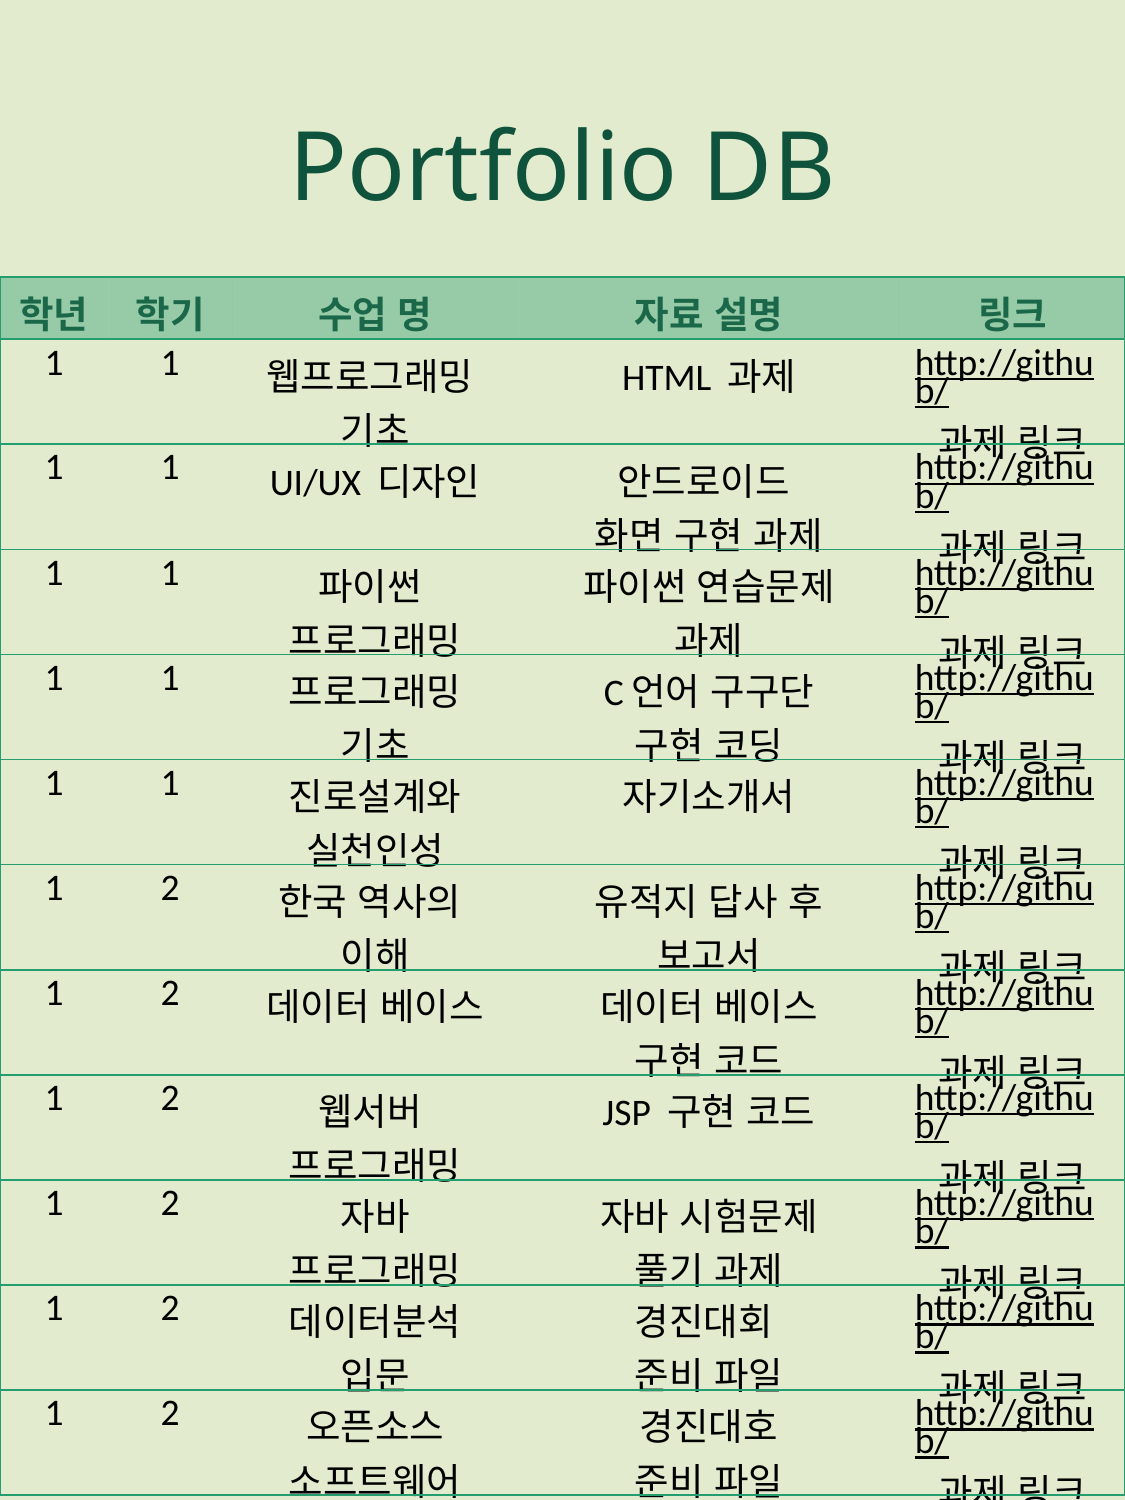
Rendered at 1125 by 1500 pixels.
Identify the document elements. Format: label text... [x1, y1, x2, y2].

table_cell 웹프로그래밍 기초 [232, 340, 518, 443]
table_cell 자기소개서 [518, 760, 900, 864]
text_box Portfolio DB [215, 96, 910, 227]
table_cell http://github/과제 링크 [900, 655, 1124, 759]
table_cell http://github/과제 링크 [900, 445, 1124, 549]
table_cell http://github/과제 링크 [900, 760, 1124, 864]
table_cell 안드로이드 화면 구현 과제 [518, 445, 900, 549]
table_cell 자바 프로그래밍 [232, 1181, 518, 1284]
table_cell 2 [108, 1181, 232, 1284]
table_cell 1 [1, 971, 108, 1074]
table_header 학년 [1, 278, 108, 338]
table_cell http://github/과제 링크 [900, 865, 1124, 969]
table_cell 2 [108, 971, 232, 1074]
table_cell http://github/과제 링크 [900, 1286, 1124, 1389]
table_cell 1 [1, 445, 108, 549]
table_cell 1 [1, 550, 108, 654]
table_cell 1 [108, 760, 232, 864]
table_cell JSP 구현 코드 [518, 1076, 900, 1179]
table_cell 1 [108, 340, 232, 443]
table_cell 데이터분석 입문 [232, 1286, 518, 1389]
table_header 수업 명 [232, 278, 518, 338]
table_cell http://github/과제 링크 [900, 550, 1124, 654]
table_cell http://github/과제 링크 [900, 1181, 1124, 1284]
table_cell 진로설계와 실천인성 [232, 760, 518, 864]
table_header 자료 설명 [518, 278, 900, 338]
table_cell http://github/과제 링크 [900, 1076, 1124, 1179]
table_cell 경진대호 준비 파일 [518, 1391, 900, 1494]
table_cell 1 [108, 655, 232, 759]
table_header 학기 [108, 278, 232, 338]
table_cell HTML 과제 [518, 340, 900, 443]
table_cell 프로그래밍 기초 [232, 655, 518, 759]
table_cell 2 [108, 1286, 232, 1389]
table_cell 1 [1, 865, 108, 969]
table_header 링크 [900, 278, 1124, 338]
table_cell 파이썬 프로그래밍 [232, 550, 518, 654]
table_cell 자바 시험문제 풀기 과제 [518, 1181, 900, 1284]
table_cell 2 [108, 865, 232, 969]
table_cell C언어 구구단 구현 코딩 [518, 655, 900, 759]
table_cell 유적지 답사 후 보고서 [518, 865, 900, 969]
table_cell 2 [108, 1076, 232, 1179]
table_cell 1 [1, 1286, 108, 1389]
table_cell 1 [1, 760, 108, 864]
table_cell 경진대회 준비 파일 [518, 1286, 900, 1389]
table_cell http://github/과제 링크 [900, 340, 1124, 443]
table_cell 오픈소스 소프트웨어 [232, 1391, 518, 1494]
table_cell 한국 역사의 이해 [232, 865, 518, 969]
table_cell UI/UX 디자인 [232, 445, 518, 549]
table_cell 데이터 베이스 [232, 971, 518, 1074]
table_cell 2 [108, 1391, 232, 1494]
table_cell http://github/과제 링크 [900, 1391, 1124, 1494]
table_cell 1 [1, 1181, 108, 1284]
table_cell http://github/과제 링크 [900, 971, 1124, 1074]
table_cell 1 [108, 445, 232, 549]
table_cell 1 [1, 1391, 108, 1494]
table_cell 1 [1, 1076, 108, 1179]
table_cell 1 [1, 340, 108, 443]
table_cell 웹서버 프로그래밍 [232, 1076, 518, 1179]
table_cell 데이터 베이스 구현 코드 [518, 971, 900, 1074]
table_cell 1 [1, 655, 108, 759]
table_cell 1 [108, 550, 232, 654]
table_cell 파이썬 연습문제 과제 [518, 550, 900, 654]
